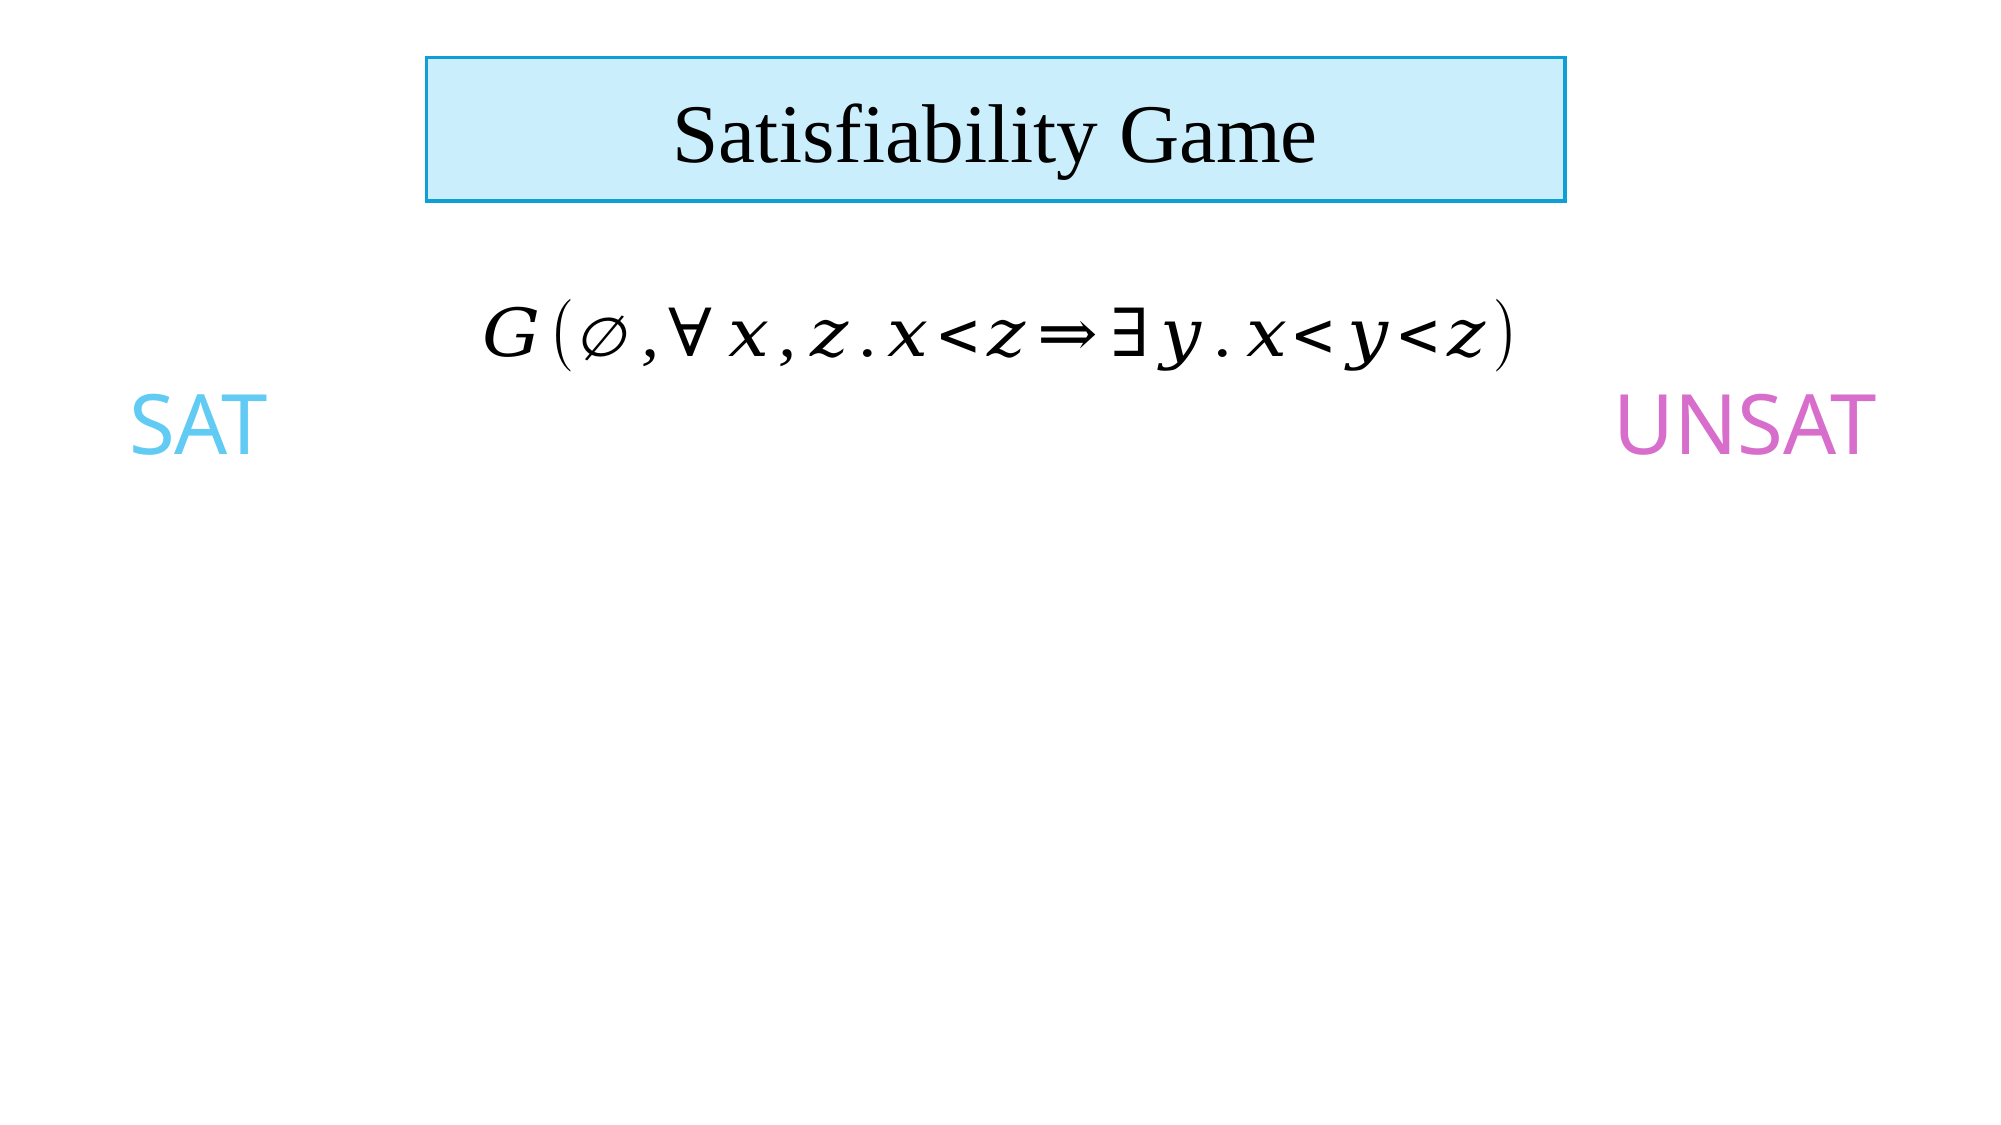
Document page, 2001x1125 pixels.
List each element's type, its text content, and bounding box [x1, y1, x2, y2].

text_box Satisfiability Game [425, 56, 1567, 203]
text_box UNSAT [1598, 363, 1892, 479]
text_box SAT [114, 363, 284, 479]
